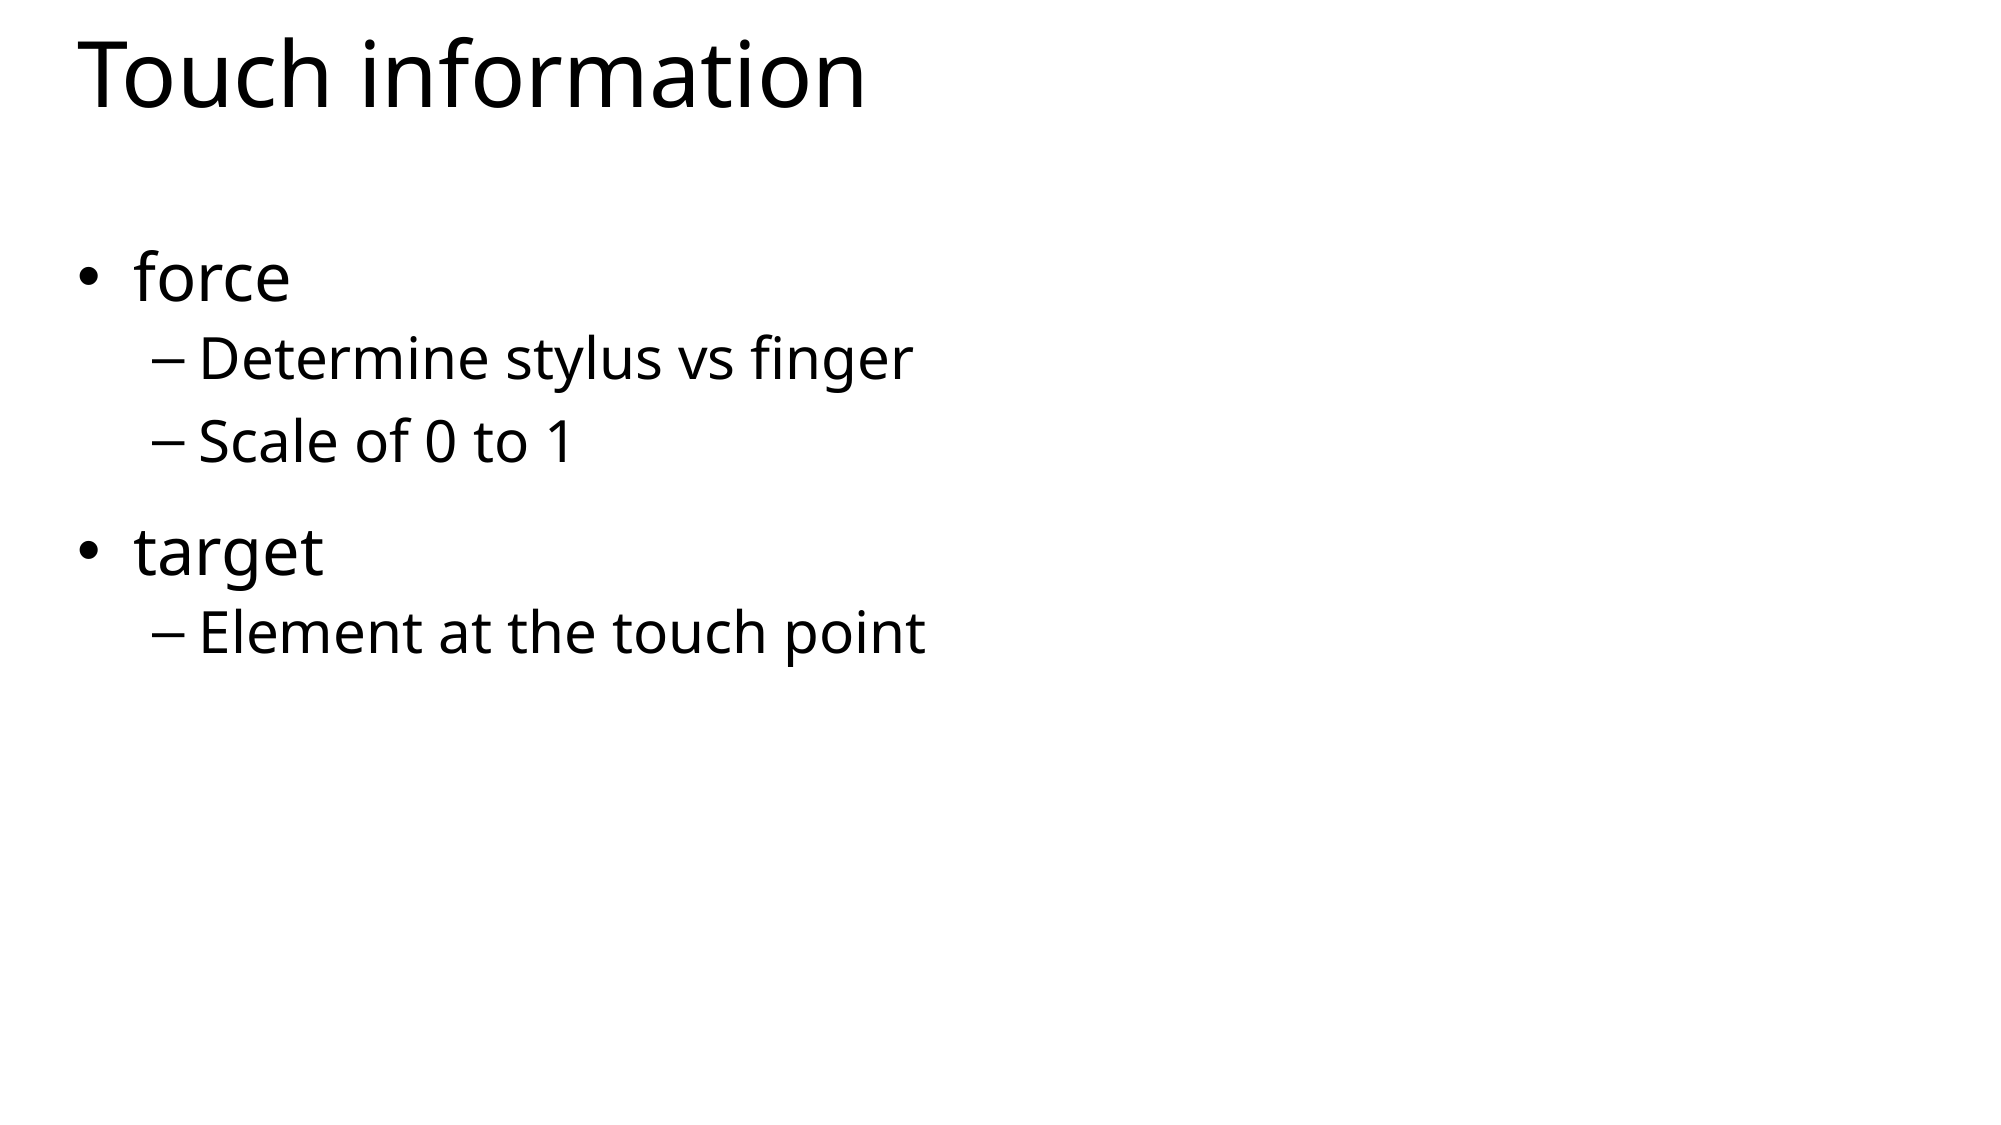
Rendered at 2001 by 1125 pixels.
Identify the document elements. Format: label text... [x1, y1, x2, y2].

list force Determine stylus vs finger Scale of 0 to 1 target Element at the touch point [62, 227, 1953, 1096]
title Touch information [62, 29, 1953, 205]
